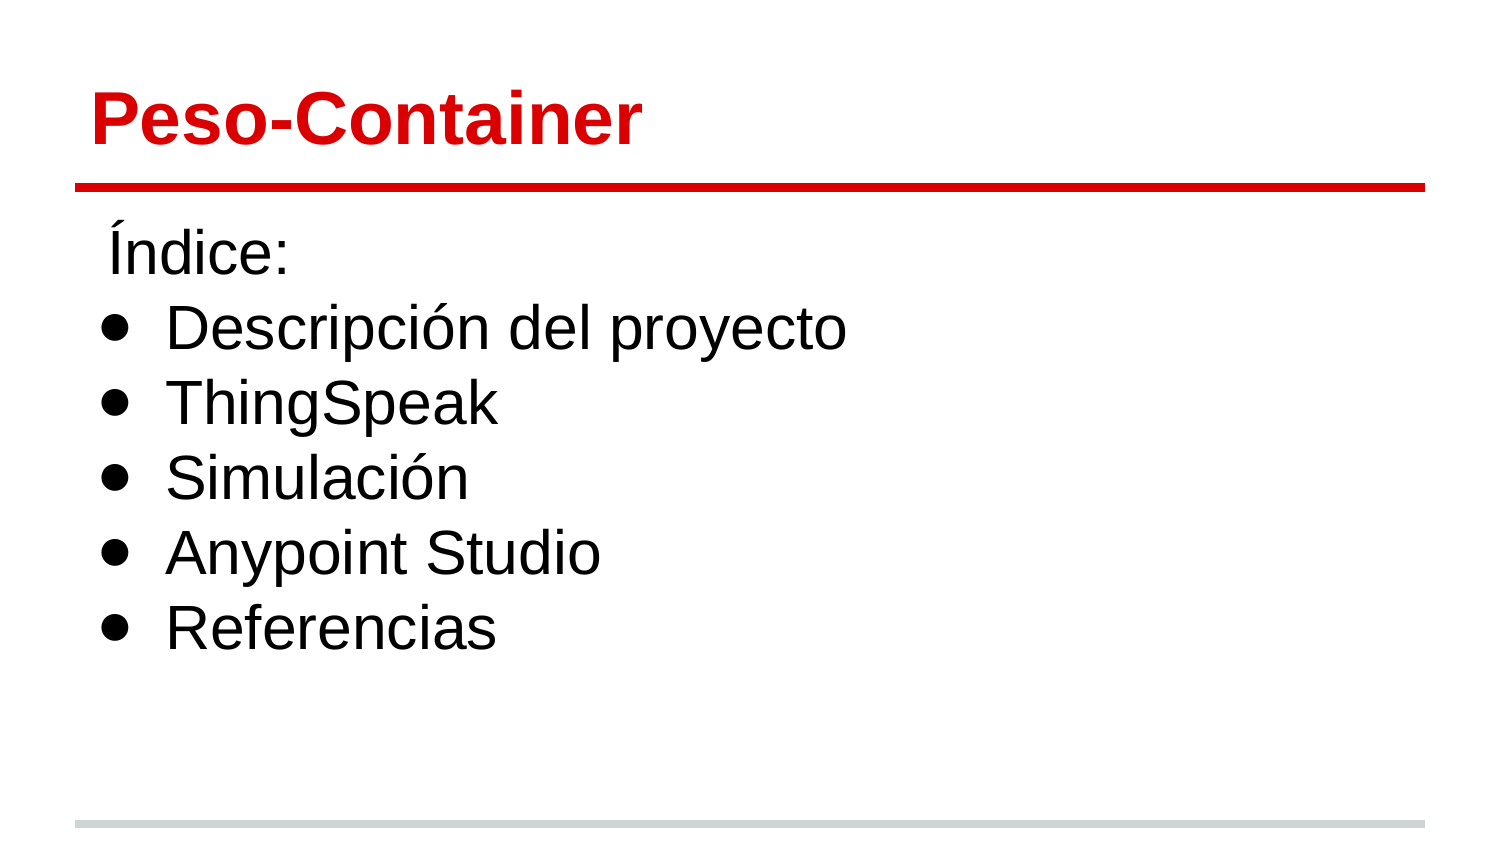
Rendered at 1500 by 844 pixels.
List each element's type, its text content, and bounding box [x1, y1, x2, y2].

list Índice: Descripción del proyecto ThingSpeak Simulación Anypoint Studio Referencias [75, 196, 1425, 808]
title Peso-Container [75, 33, 1425, 175]
